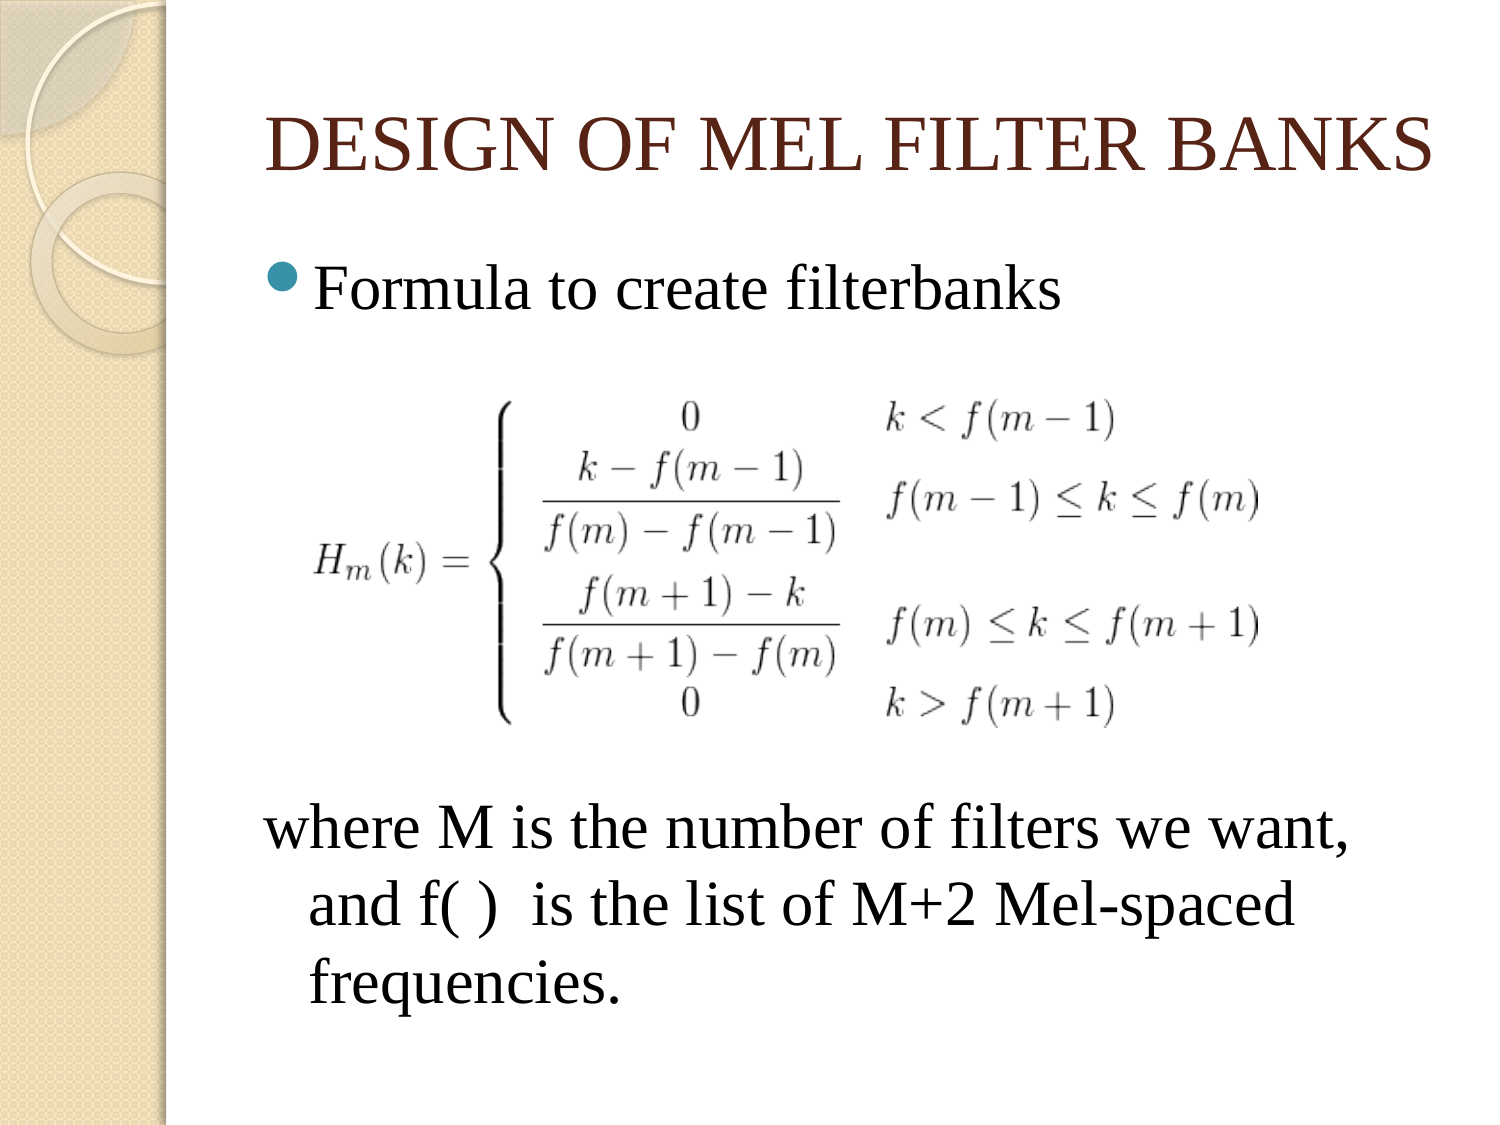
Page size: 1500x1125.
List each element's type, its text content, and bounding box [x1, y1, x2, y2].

title DESIGN OF MEL FILTER BANKS [235, 45, 1466, 233]
picture [312, 396, 1259, 729]
list Formula to create filterbanks where M is the number of filters we want, and f( ) is the list of M+2 Mel-spaced frequencies. [235, 237, 1466, 1025]
